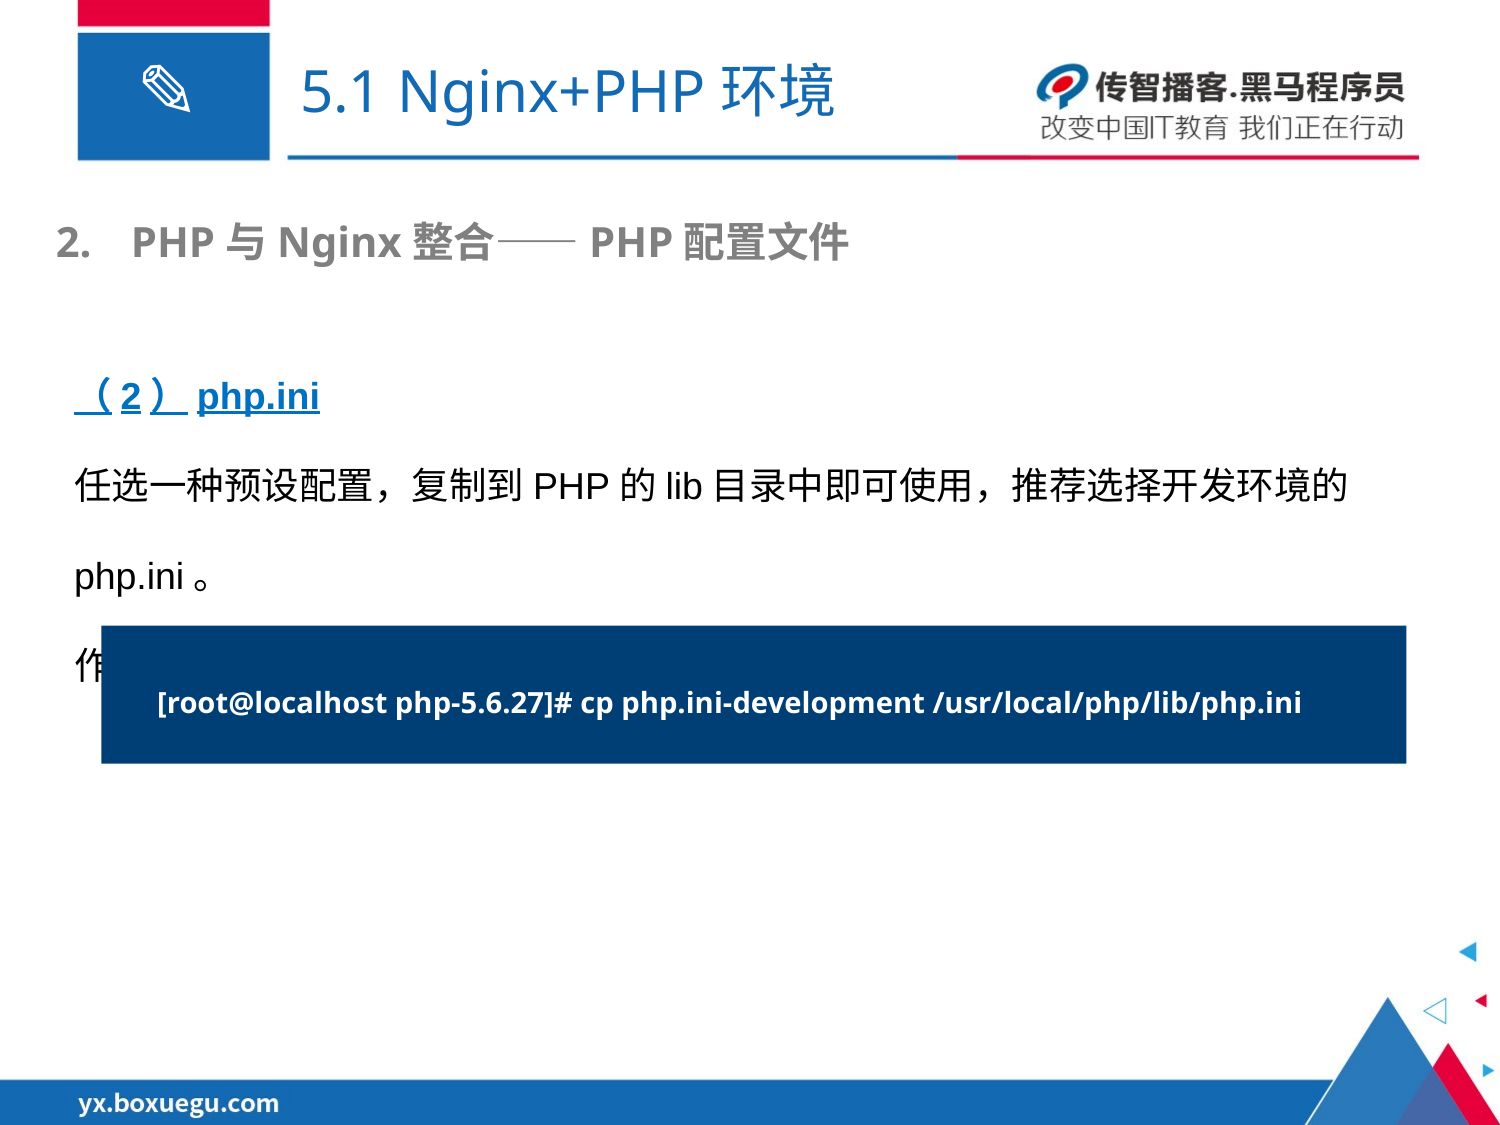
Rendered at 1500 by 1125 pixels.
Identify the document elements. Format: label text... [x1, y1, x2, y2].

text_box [101, 625, 1407, 764]
picture [0, 1, 1500, 1125]
text_box PHP与Nginx整合——PHP配置文件 [41, 208, 1424, 274]
title 5.1 Nginx+PHP环境 [285, 25, 1137, 153]
text_box （2）php.ini 任选一种预设配置，复制到PHP的lib目录中即可使用，推荐选择开发环境的php.ini。 作用：主要包括PHP的核心配置及各种扩展模块的配置。 [59, 319, 1465, 695]
